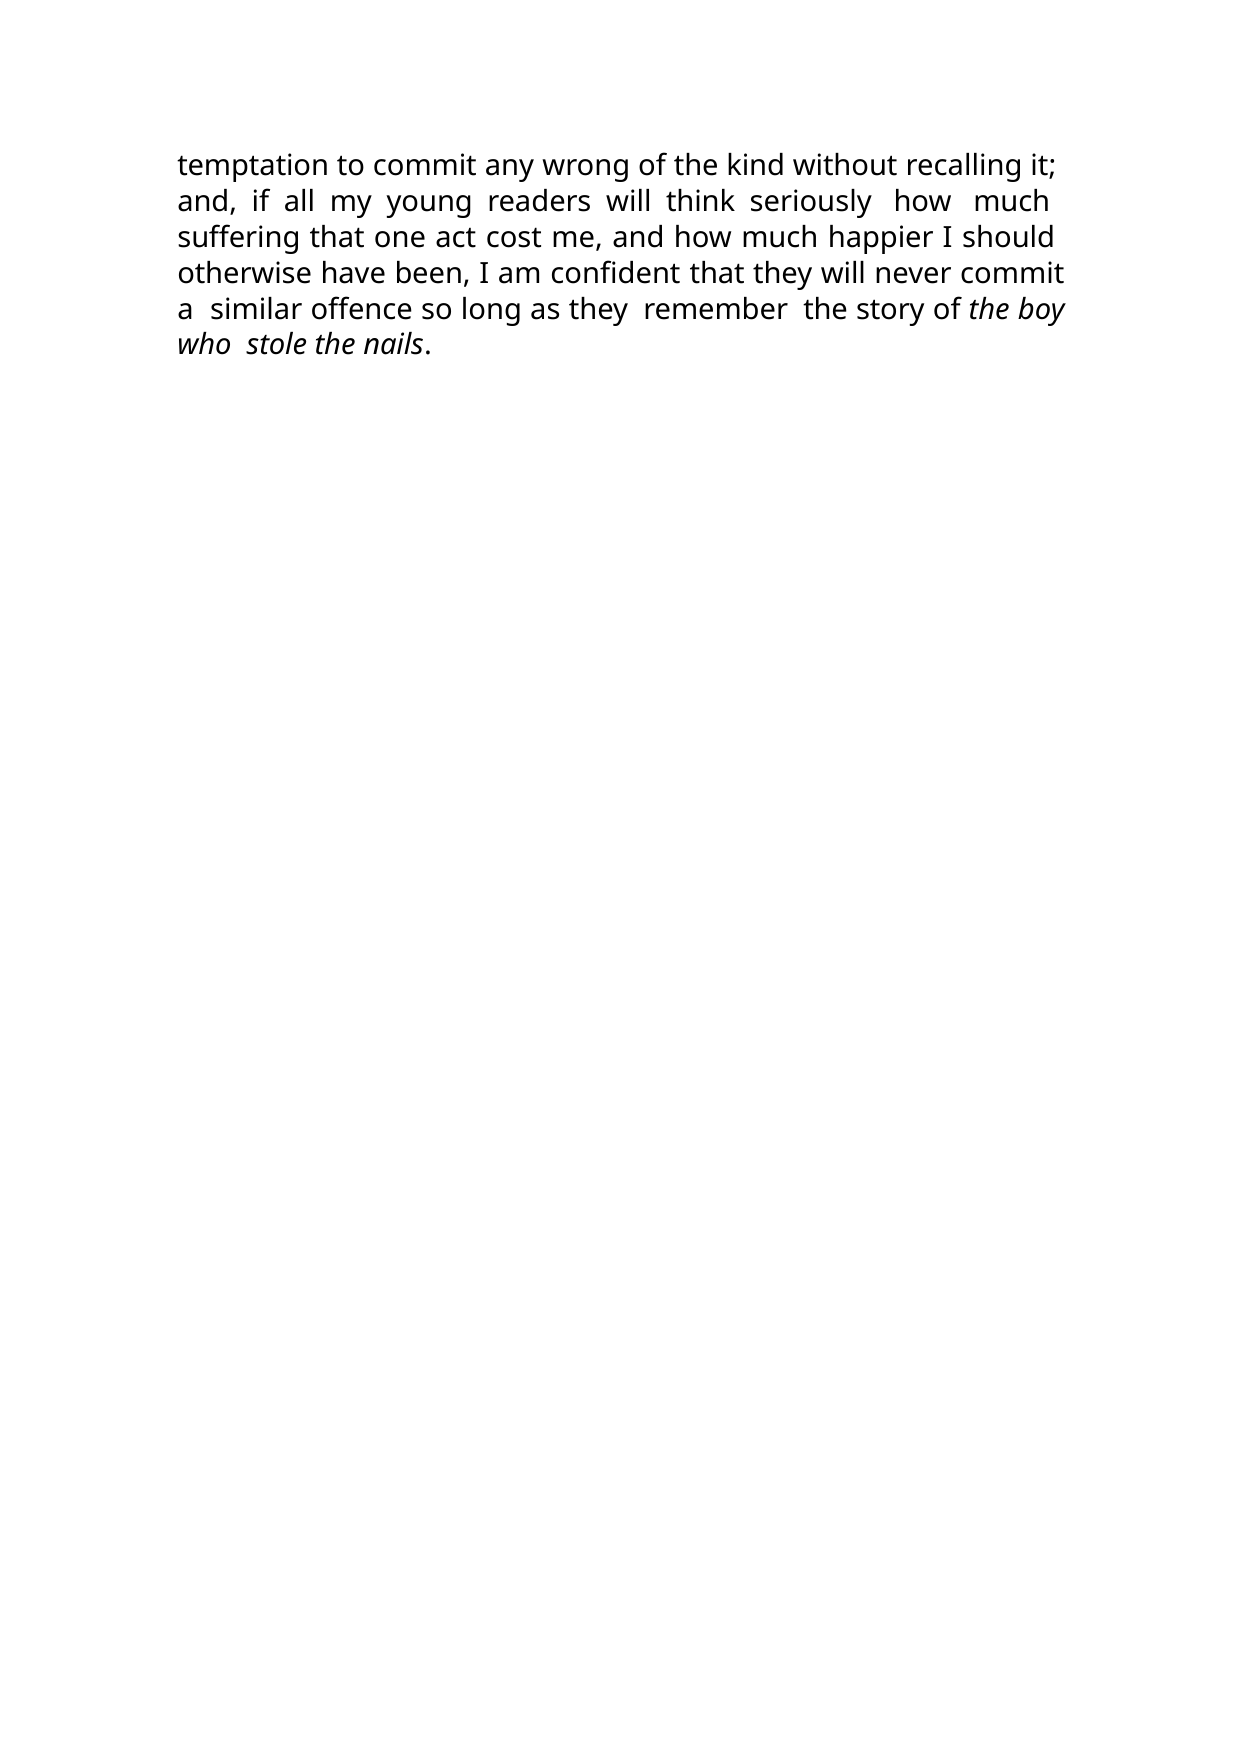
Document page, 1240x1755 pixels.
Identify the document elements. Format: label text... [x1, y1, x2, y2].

text_box temptation to commit any wrong of the kind without recalling it; and, if all my young readers will think seriously how much suffering that one act cost me, and how much happier I should otherwise have been, I am confident that they will never commit a similar offence so long as they remember the story of the boy who stole the nails. [175, 144, 1066, 361]
